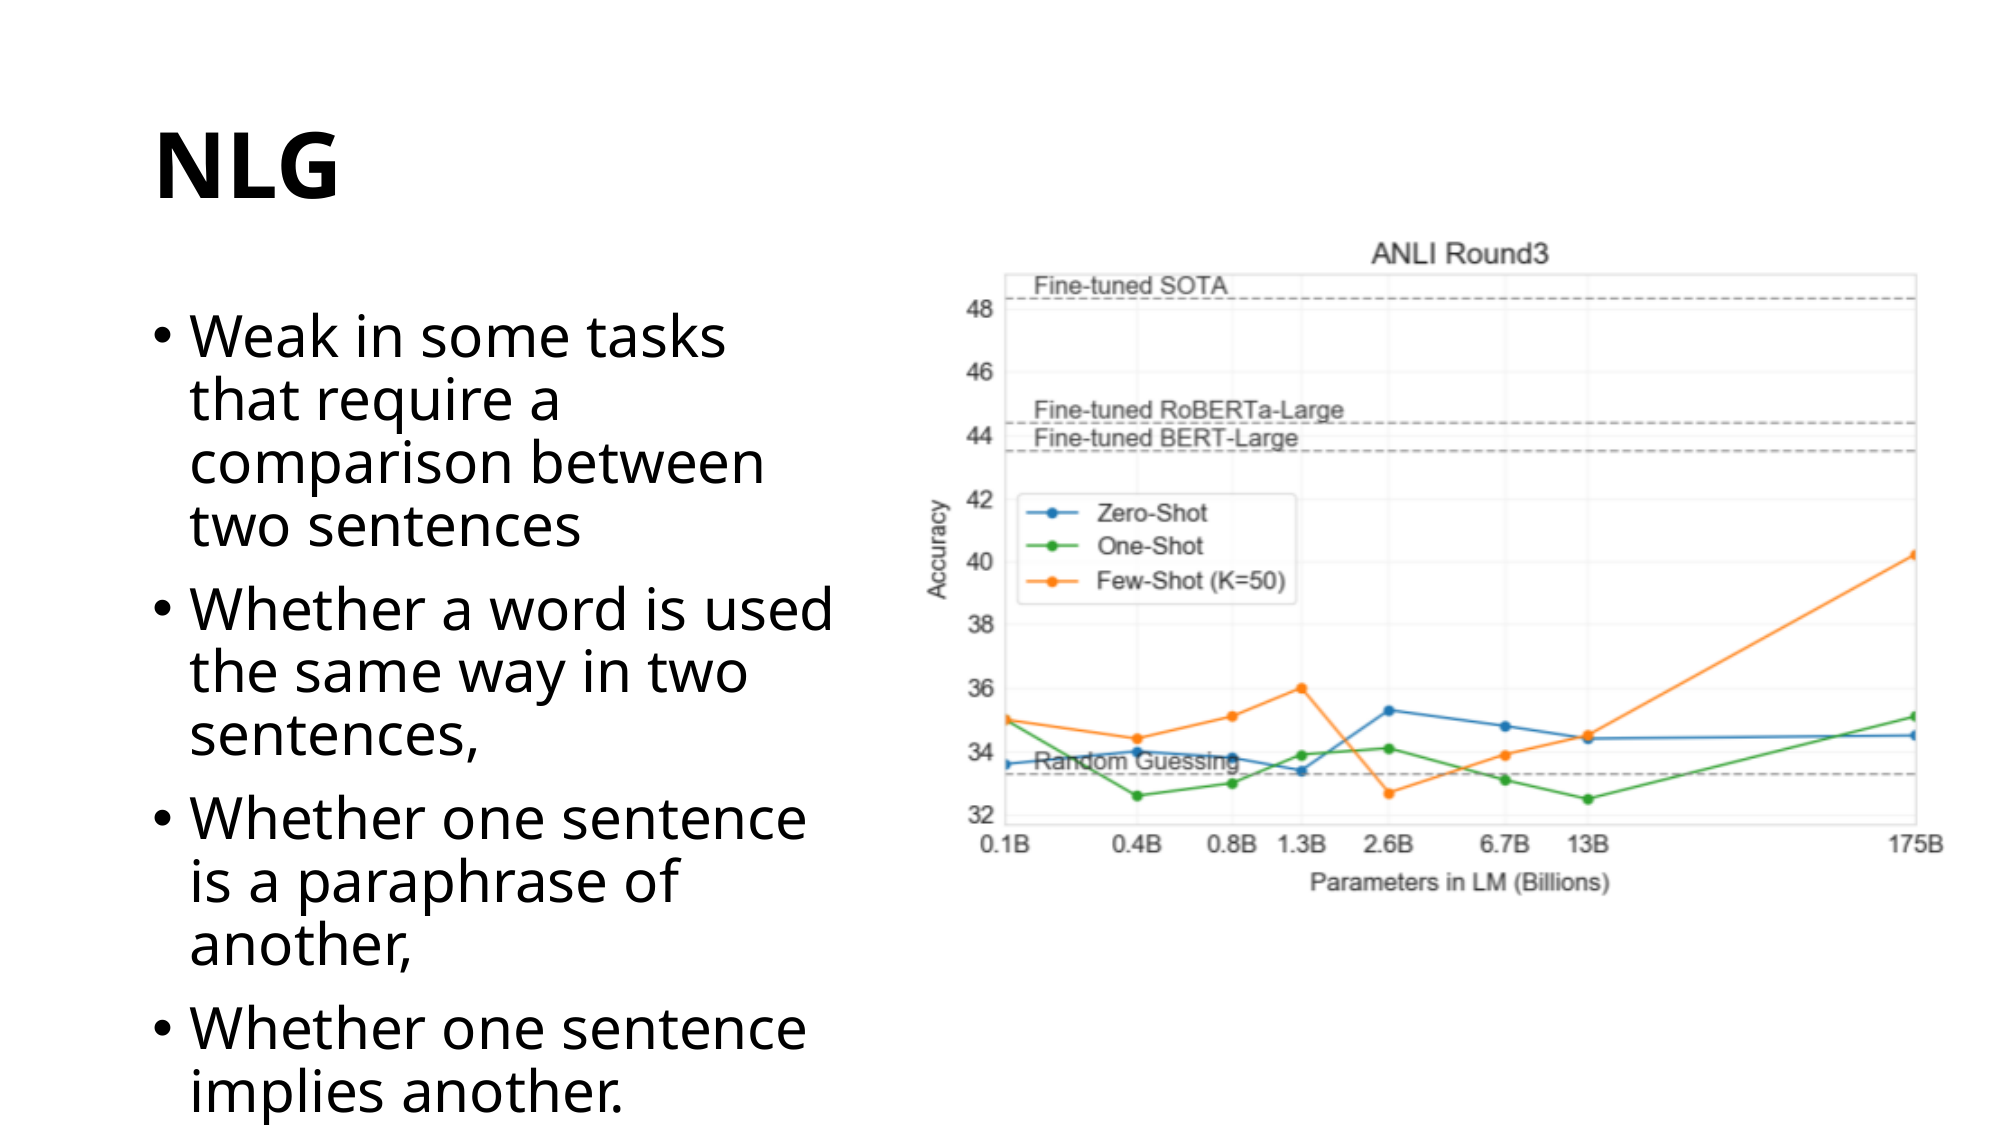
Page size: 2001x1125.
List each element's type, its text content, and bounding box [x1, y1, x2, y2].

title NLG [137, 59, 1863, 278]
picture [868, 197, 2000, 911]
list Weak in some tasks that require a comparison between two sentences Whether a word is used the same way in two sentences, Whether one sentence is a paraphrase of another, Whether one sentence implies another. [137, 299, 869, 1014]
